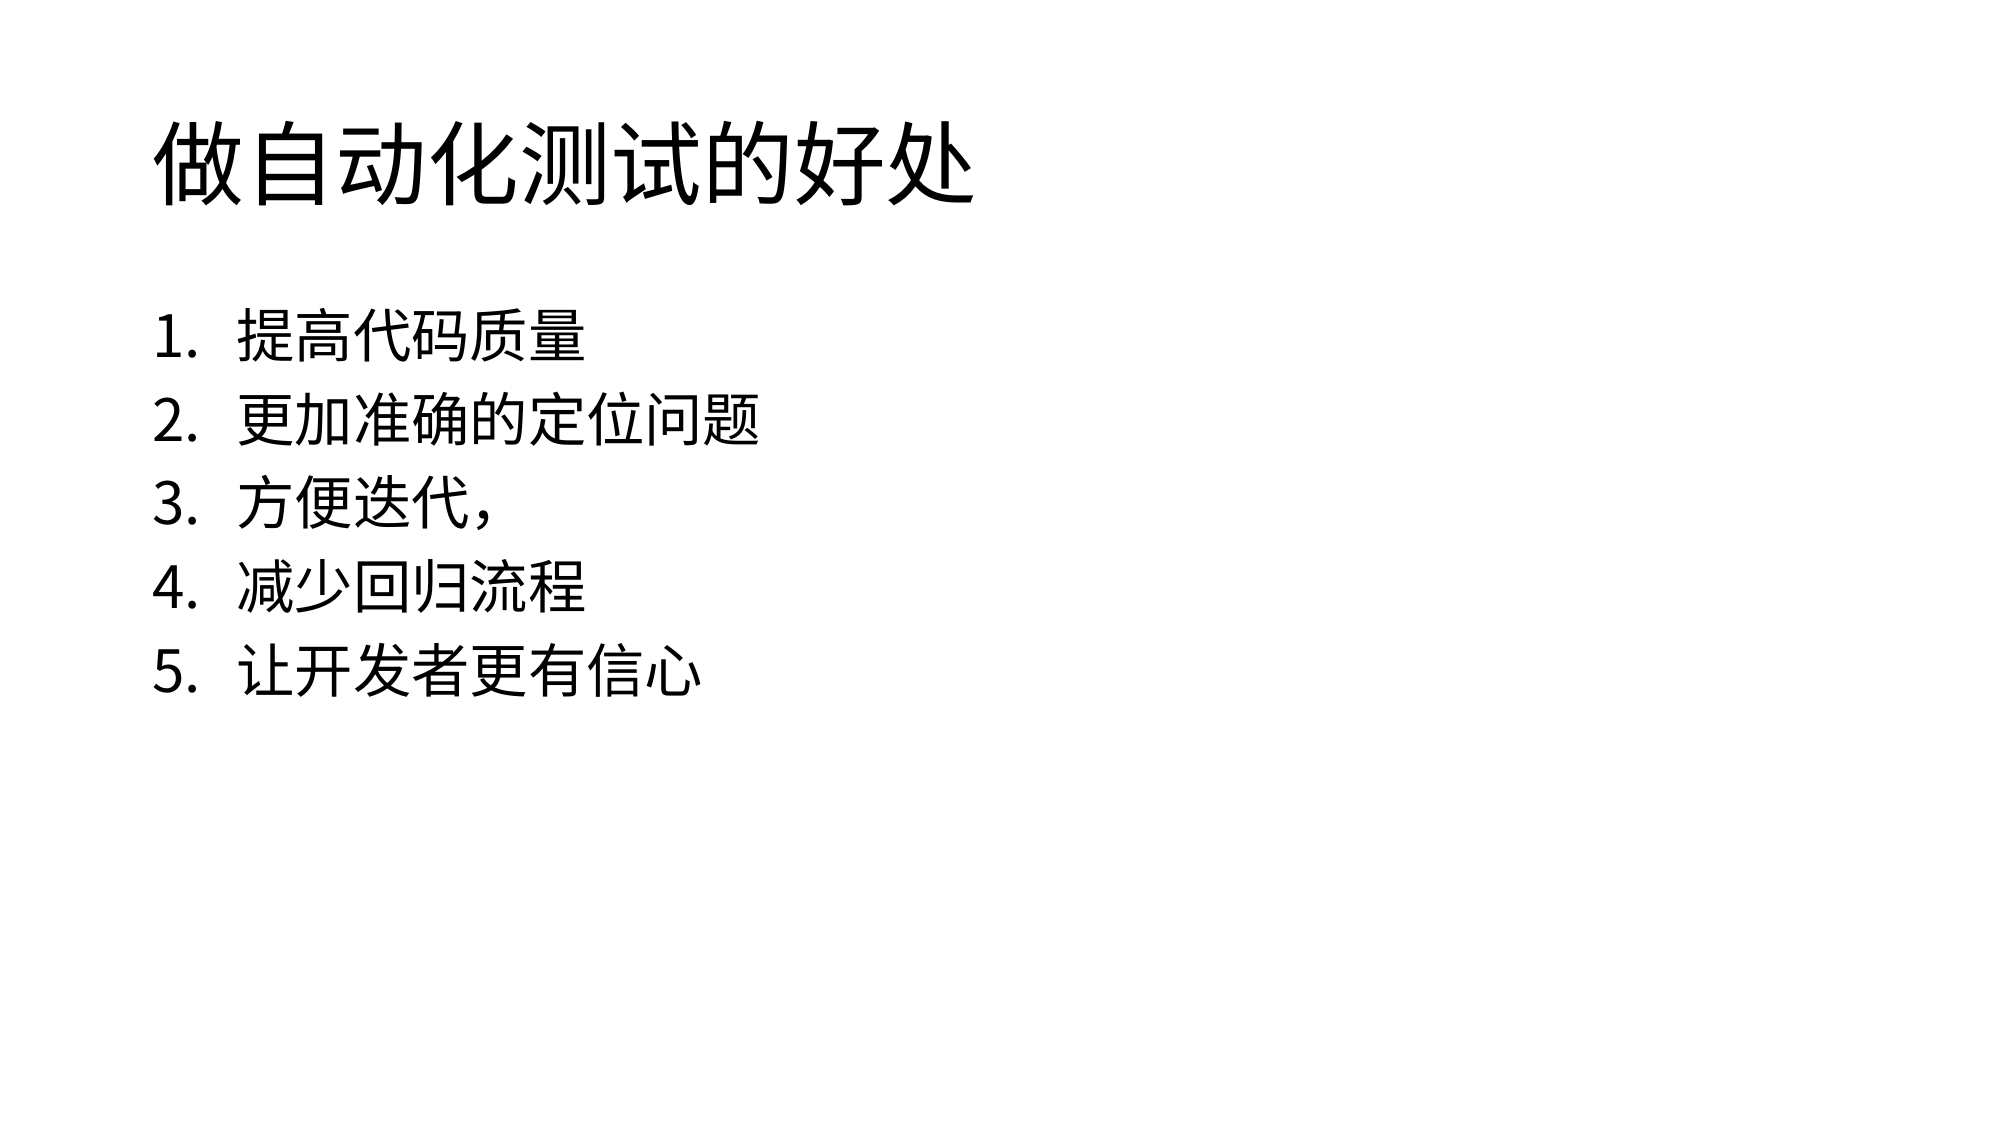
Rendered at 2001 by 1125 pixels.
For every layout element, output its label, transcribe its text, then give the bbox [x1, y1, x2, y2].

list 提高代码质量 更加准确的定位问题 方便迭代， 减少回归流程 让开发者更有信心 [137, 299, 1863, 1014]
title 做自动化测试的好处 [137, 59, 1863, 278]
